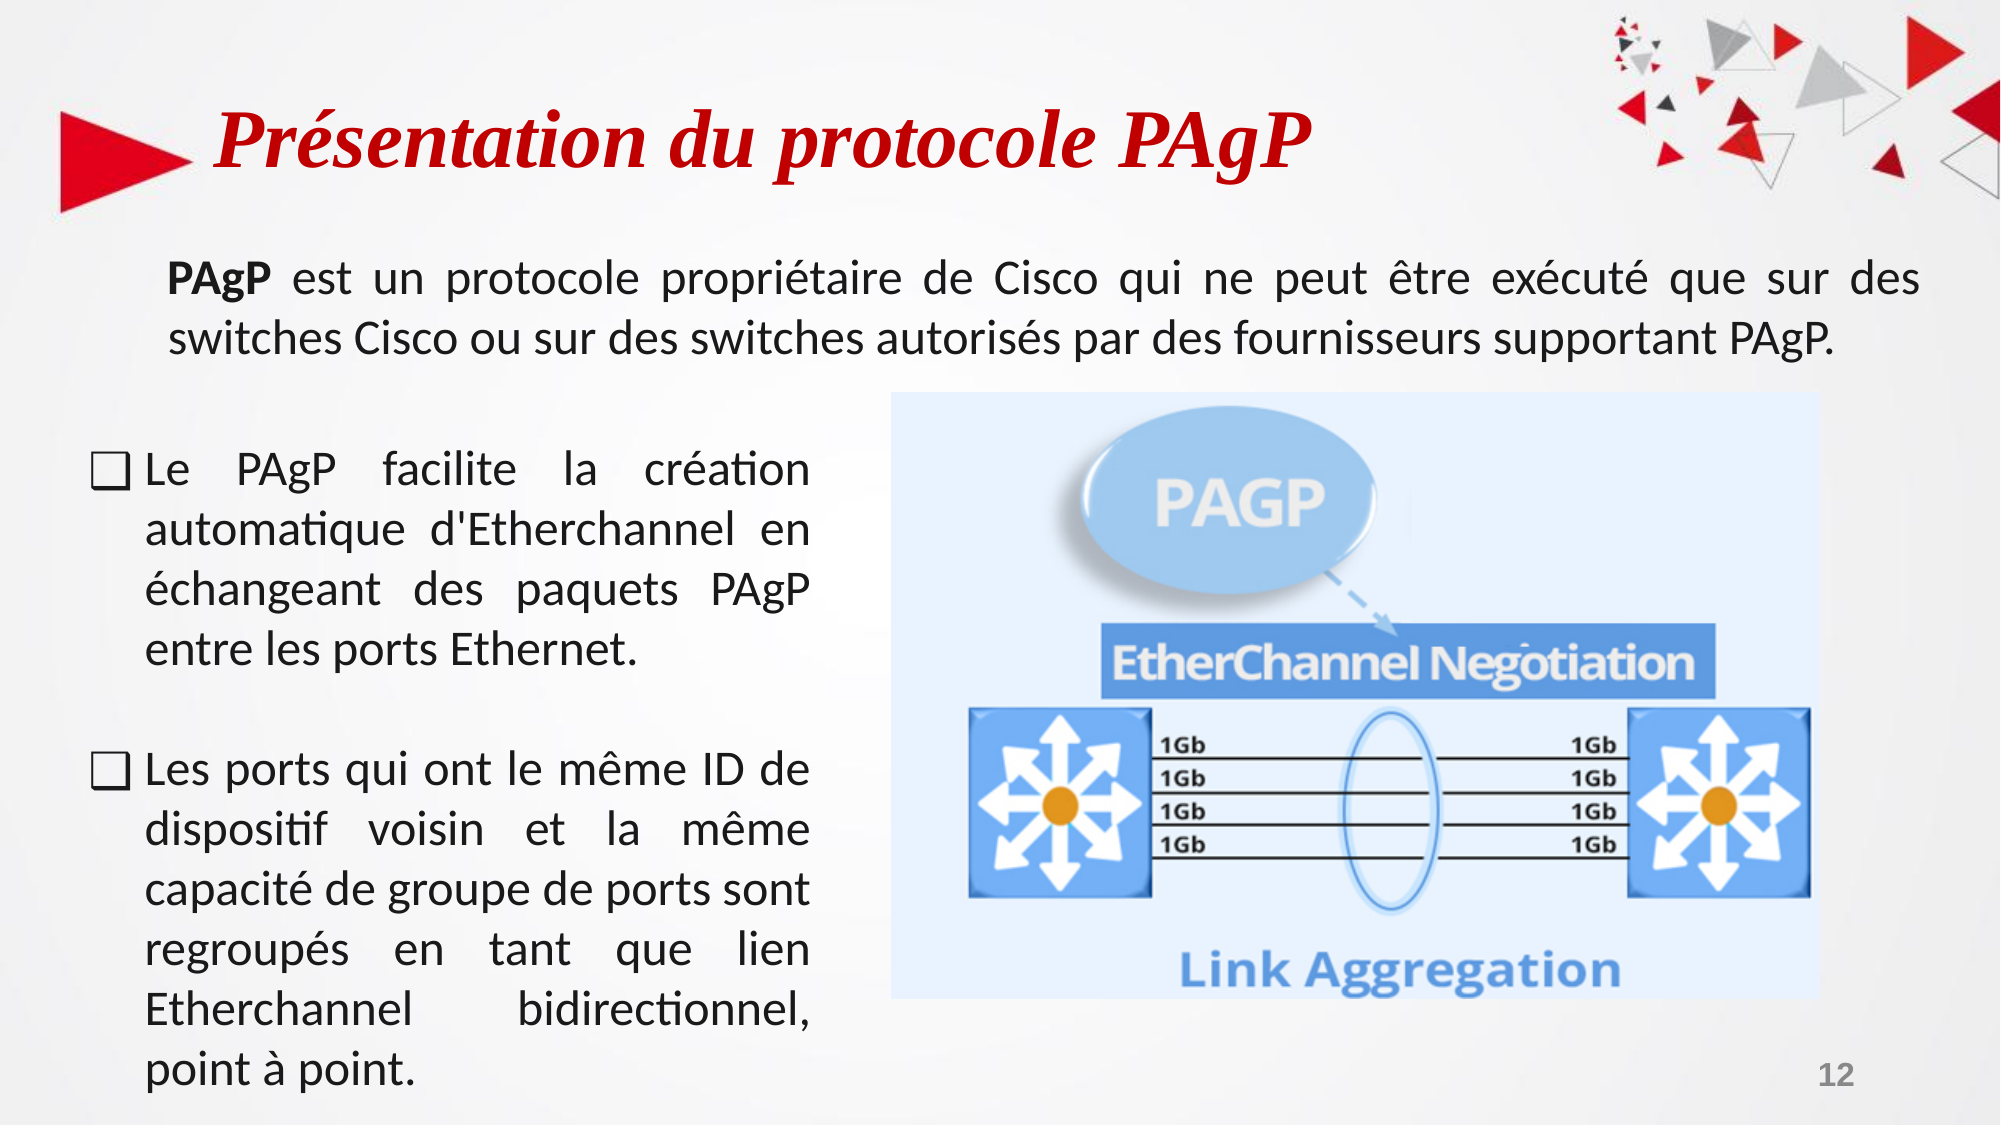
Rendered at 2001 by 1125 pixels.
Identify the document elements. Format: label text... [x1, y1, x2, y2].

picture [0, 0, 2001, 1125]
text_box Présentation du protocole PAgP [211, 127, 1937, 177]
text_box PAgP est un protocole propriétaire de Cisco qui ne peut être exécuté que sur des switches Cisco ou sur des switches autorisés par des fournisseurs supportant PAgP. [152, 237, 1937, 372]
text_box Le PAgP facilite la création automatique d'Etherchannel en échangeant des paquets PAgP entre les ports Ethernet. Les ports qui ont le même ID de dispositif voisin et la même capacité de groupe de ports sont regroupés en tant que lien Etherchannel bidirectionnel, point à point. [73, 428, 827, 1104]
slide_number ‹#› [1805, 738, 1863, 1125]
